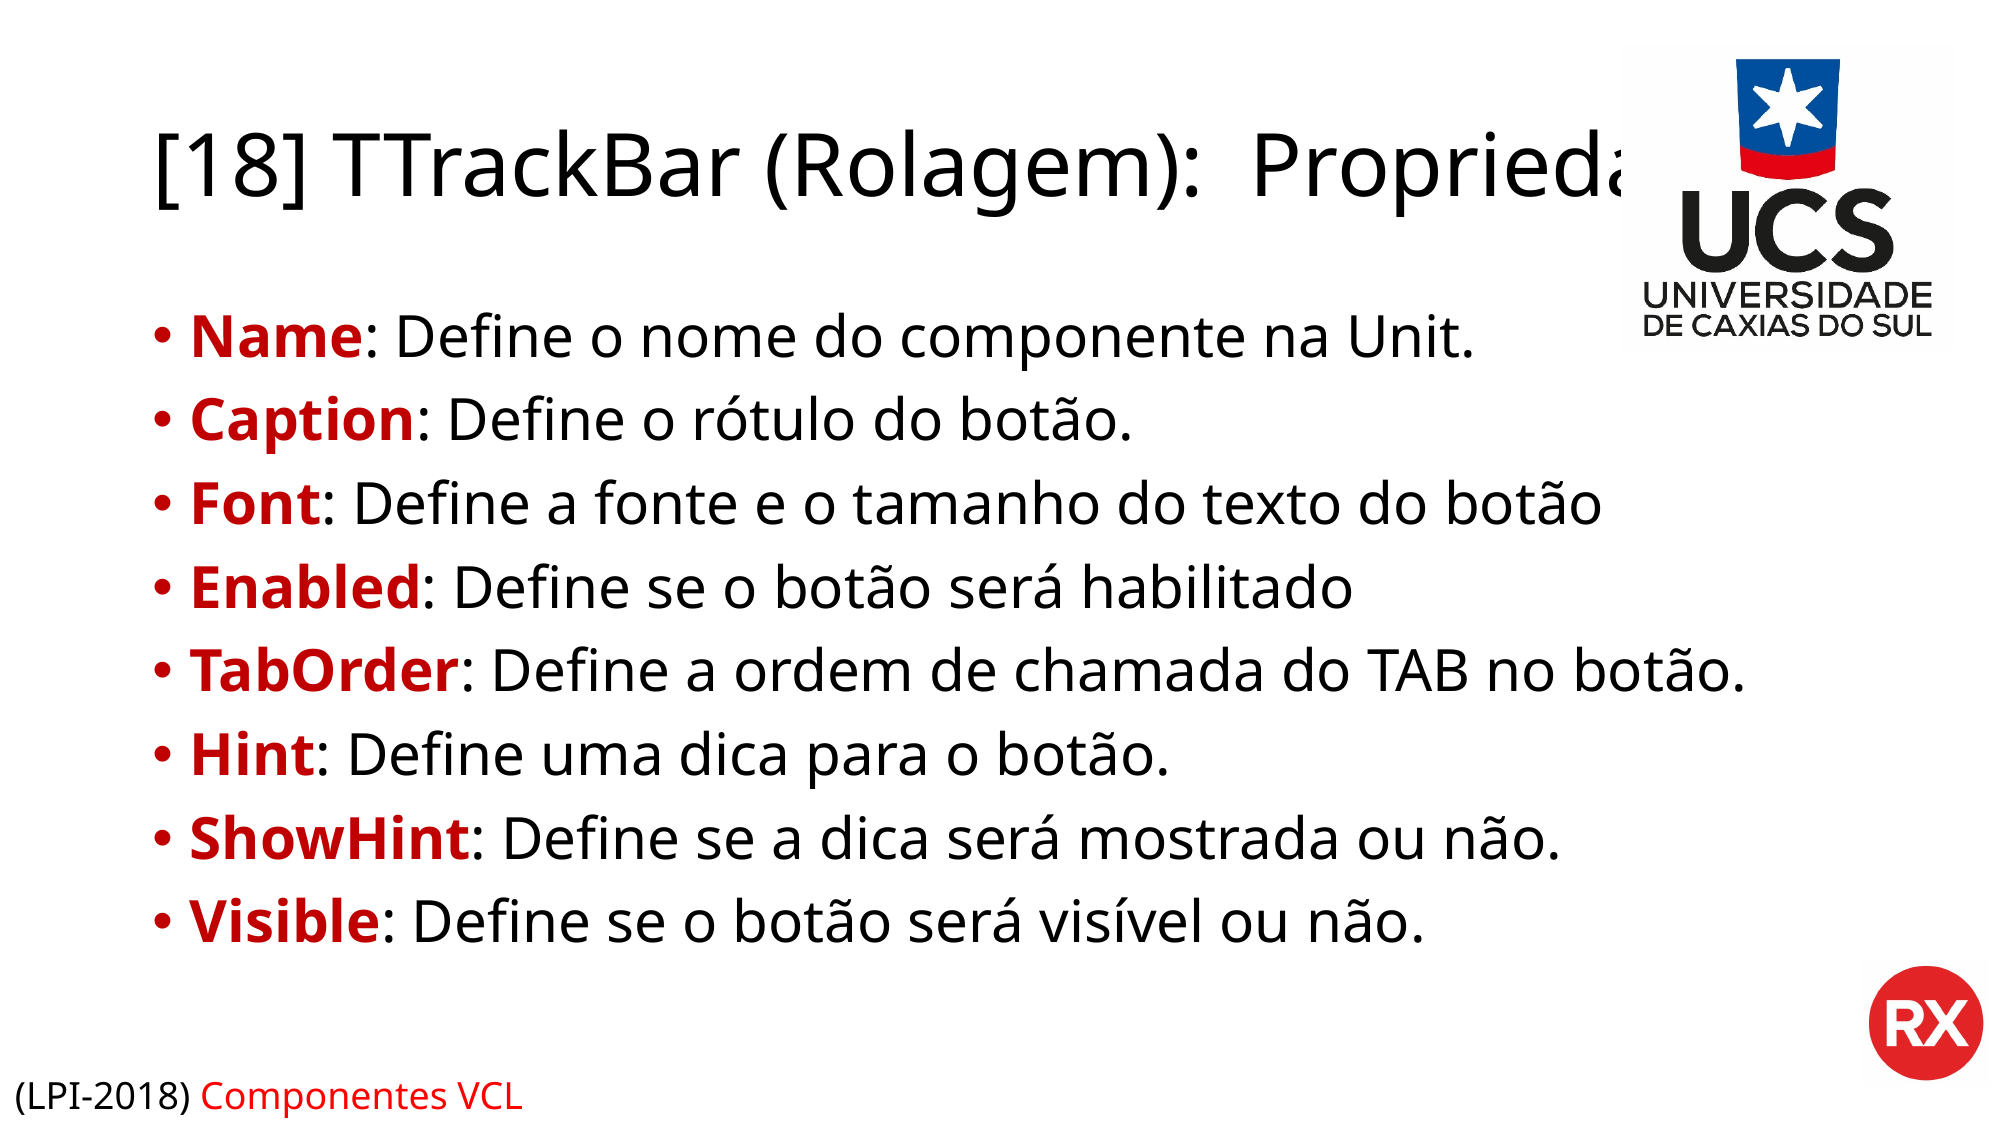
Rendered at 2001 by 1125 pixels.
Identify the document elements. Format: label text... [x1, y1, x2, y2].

list Name: Define o nome do componente na Unit. Caption: Define o rótulo do botão. Font: Define a fonte e o tamanho do texto do botão Enabled: Define se o botão será habilitado TabOrder: Define a ordem de chamada do TAB no botão. Hint: Define uma dica para o botão. ShowHint: Define se a dica será mostrada ou não. Visible: Define se o botão será visível ou não. [137, 299, 1890, 1064]
picture [1862, 959, 1990, 1087]
text_box (LPI-2018) Componentes VCL [0, 1064, 2000, 1125]
title [18] TTrackBar (Rolagem): Propriedades [137, 59, 1621, 278]
picture [1621, 45, 1954, 351]
